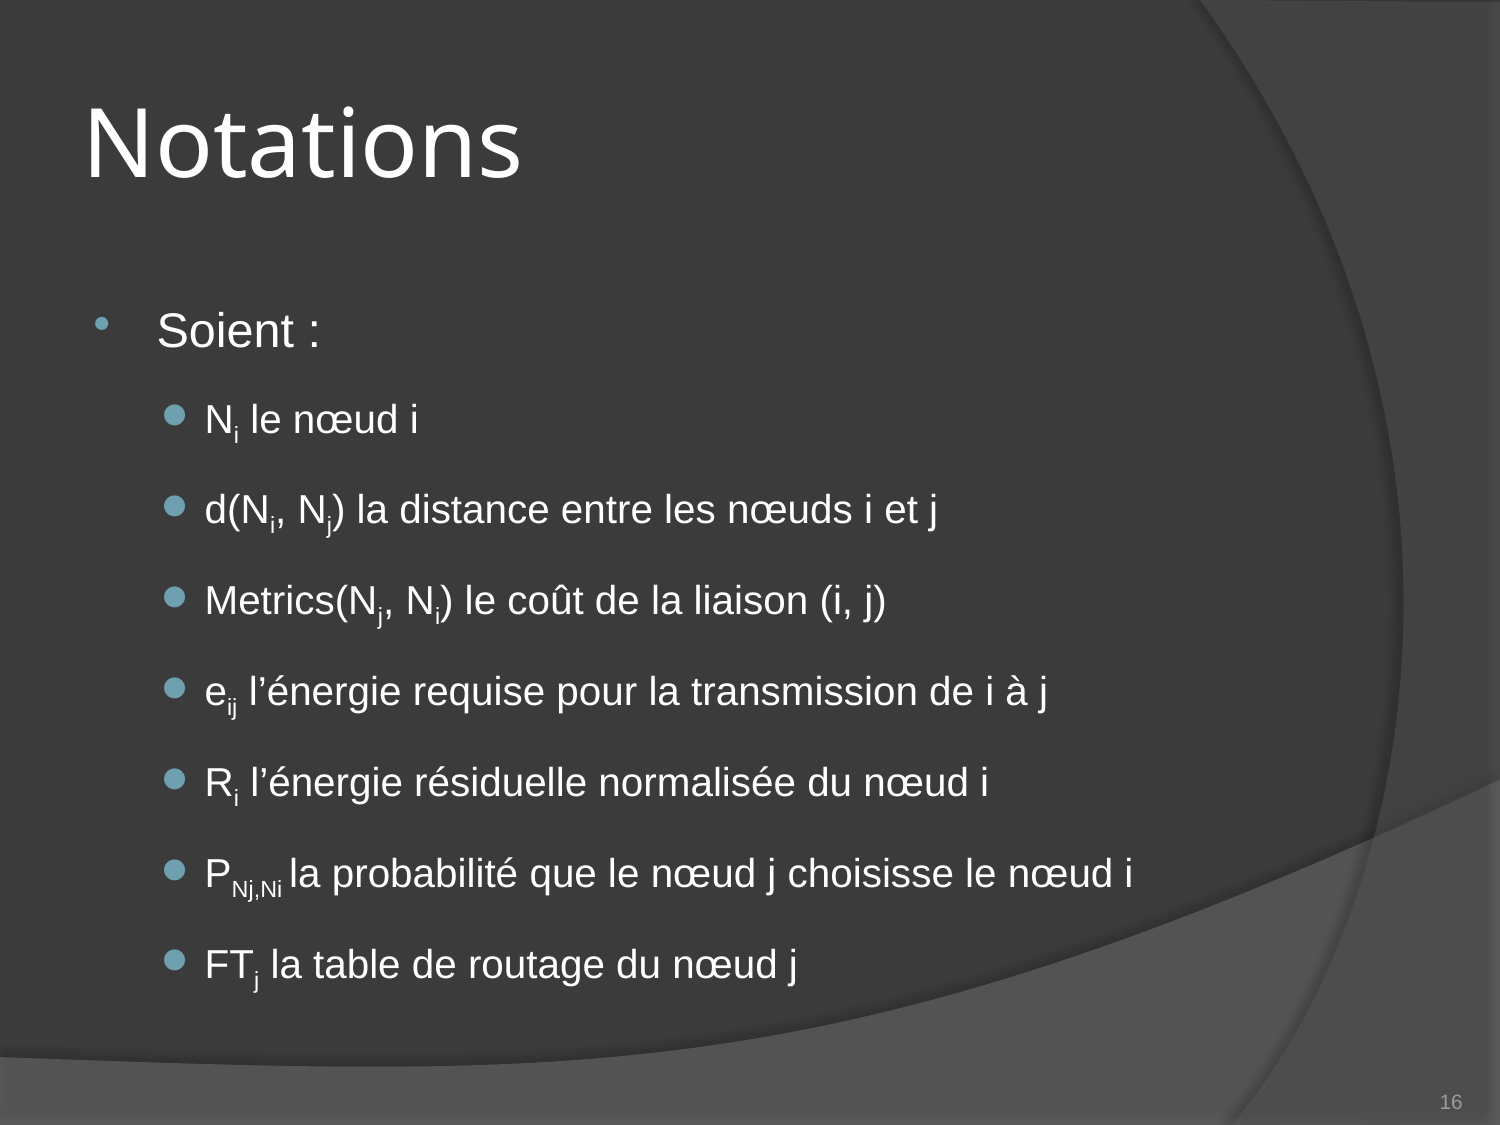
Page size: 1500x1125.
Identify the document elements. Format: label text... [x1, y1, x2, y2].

title Notations [75, 45, 1300, 233]
list Soient : Ni le nœud i d(Ni, Nj) la distance entre les nœuds i et j Metrics(Nj, Ni) le coût de la liaison (i, j) eij l’énergie requise pour la transmission de i à j Ri l’énergie résiduelle normalisée du nœud i PNj,Ni la probabilité que le nœud j choisisse le nœud i FTj la table de routage du nœud j [75, 262, 1300, 1005]
slide_number 15 [1337, 1053, 1463, 1114]
